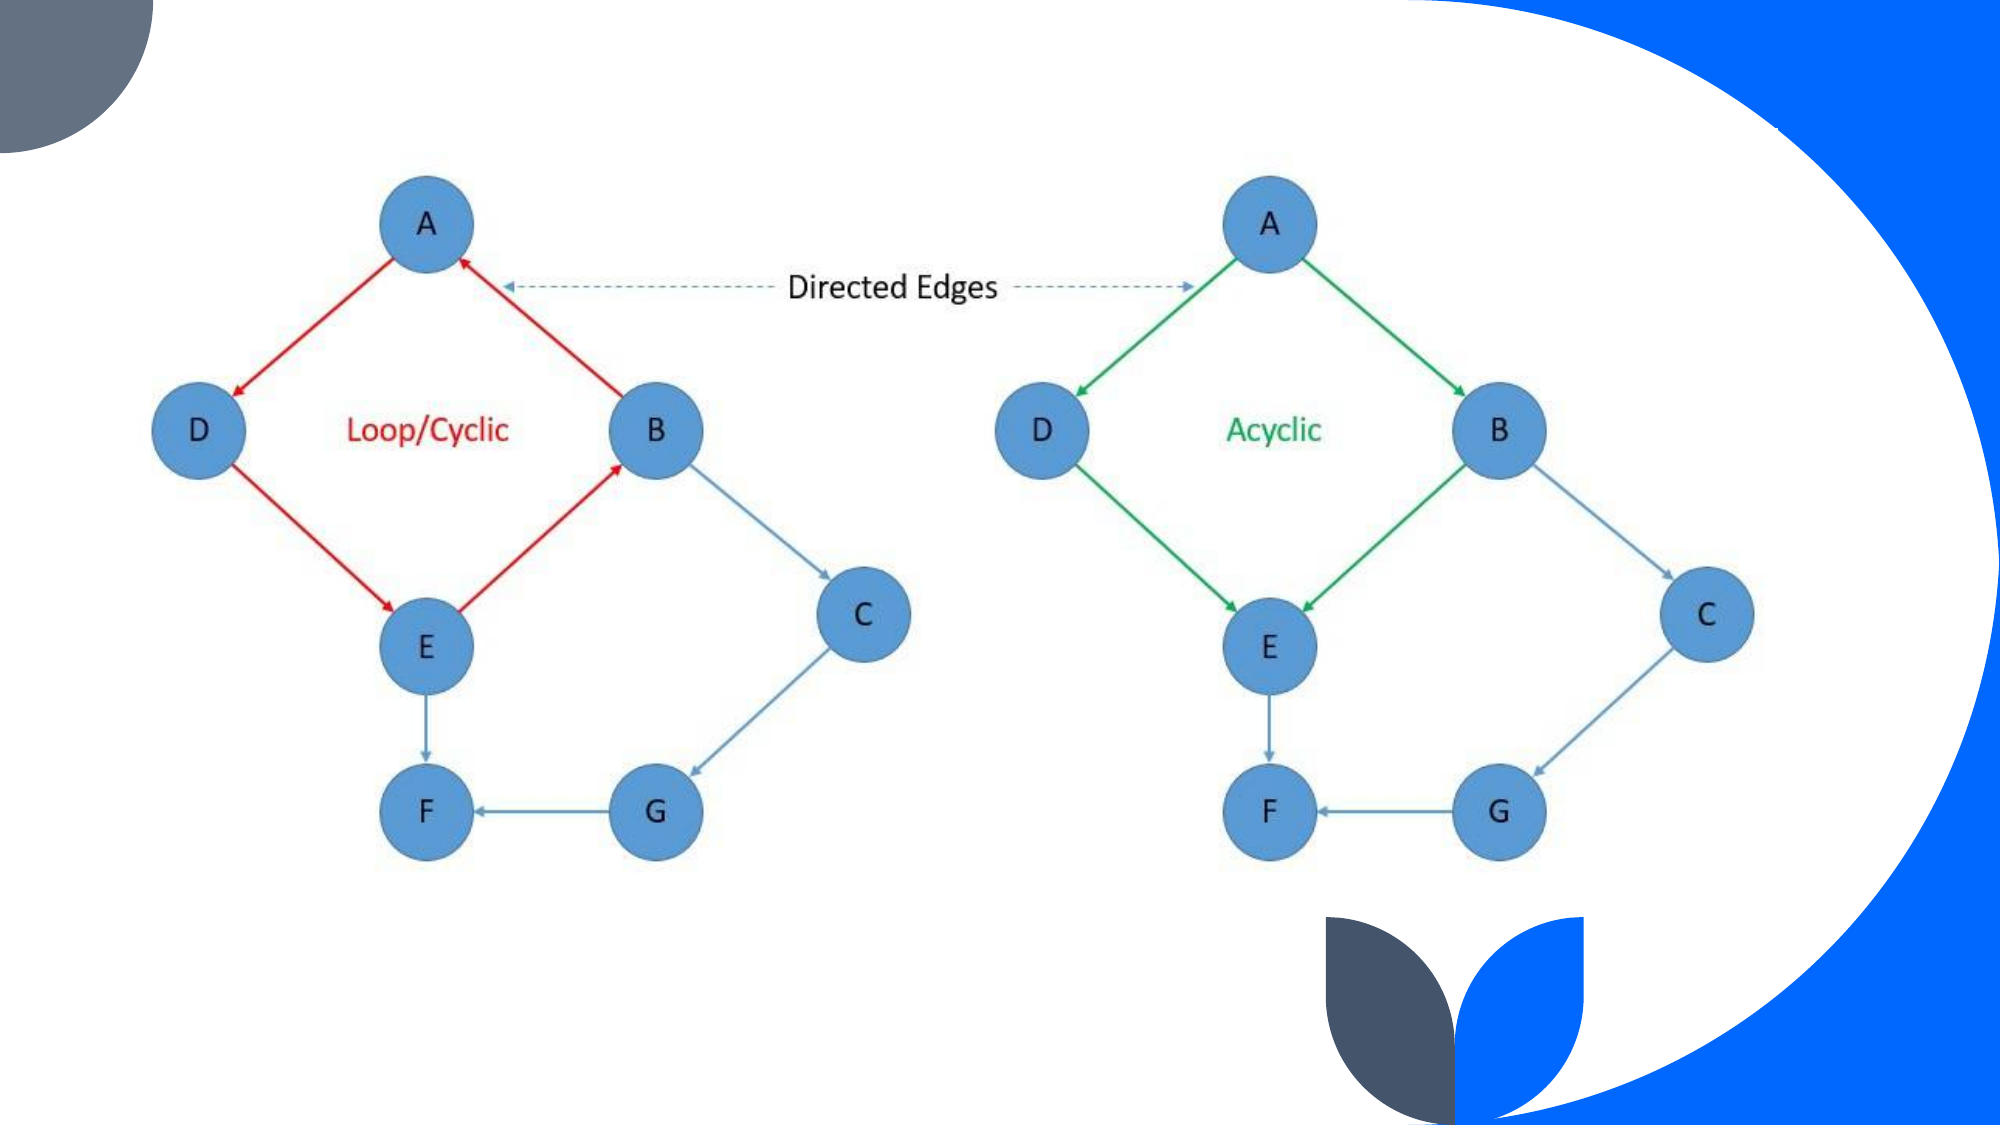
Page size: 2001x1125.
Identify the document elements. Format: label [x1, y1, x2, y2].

picture [126, 128, 1778, 891]
